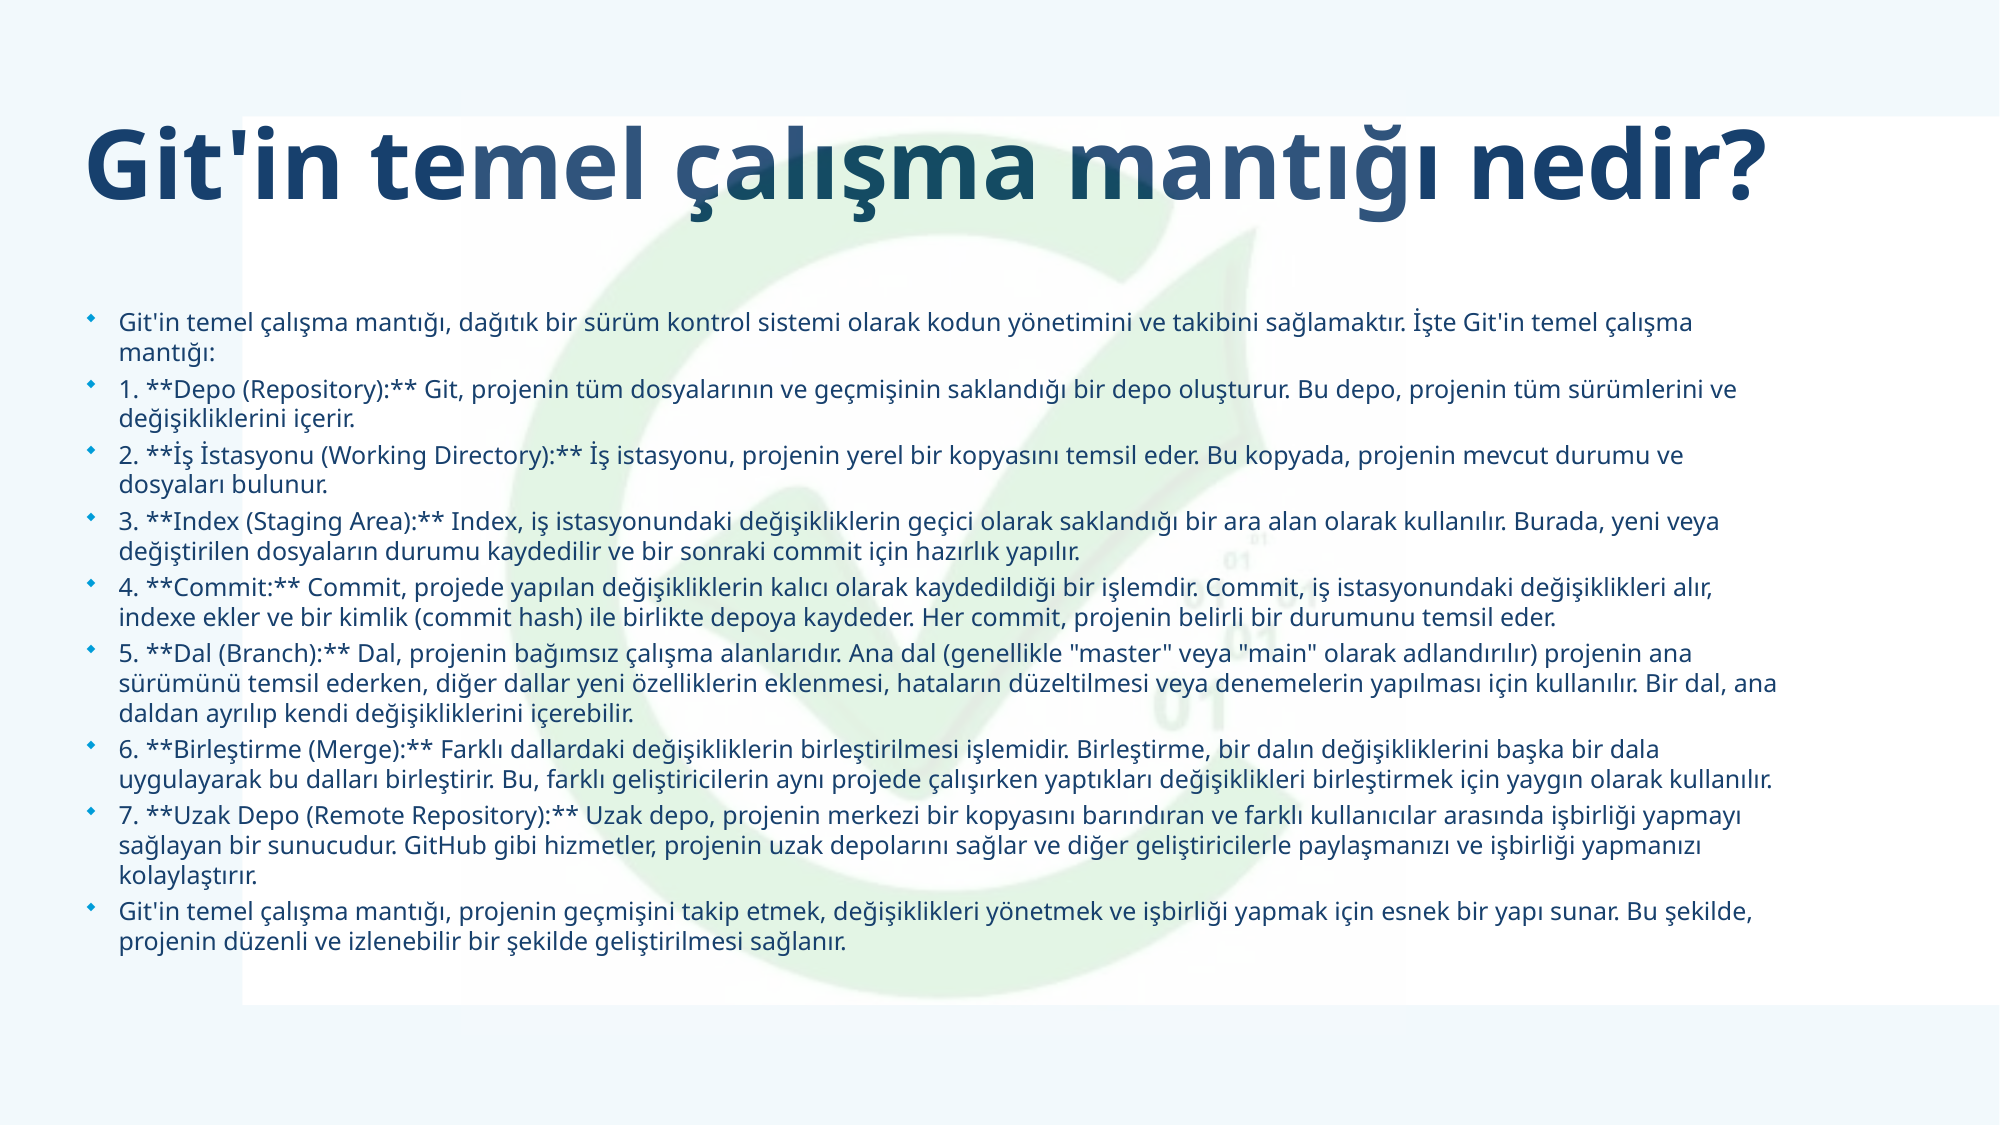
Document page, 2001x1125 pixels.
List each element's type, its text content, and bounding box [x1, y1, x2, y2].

title Git'in temel çalışma mantığı nedir? [68, 59, 1799, 278]
picture [461, 90, 1406, 1035]
list Git'in temel çalışma mantığı, dağıtık bir sürüm kontrol sistemi olarak kodun yönetimini ve takibini sağlamaktır. İşte Git'in temel çalışma mantığı: 1. **Depo (Repository):** Git, projenin tüm dosyalarının ve geçmişinin saklandığı bir depo oluşturur. Bu depo, projenin tüm sürümlerini ve değişikliklerini içerir. 2. **İş İstasyonu (Working Directory):** İş istasyonu, projenin yerel bir kopyasını temsil eder. Bu kopyada, projenin mevcut durumu ve dosyaları bulunur. 3. **Index (Staging Area):** Index, iş istasyonundaki değişikliklerin geçici olarak saklandığı bir ara alan olarak kullanılır. Burada, yeni veya değiştirilen dosyaların durumu kaydedilir ve bir sonraki commit için hazırlık yapılır. 4. **Commit:** Commit, projede yapılan değişikliklerin kalıcı olarak kaydedildiği bir işlemdir. Commit, iş istasyonundaki değişiklikleri alır, indexe ekler ve bir kimlik (commit hash) ile birlikte depoya kaydeder. Her commit, projenin belirli bir durumunu temsil eder. 5. **Dal (Branch):** Dal, projenin bağımsız çalışma alanlarıdır. Ana dal (genellikle "master" veya "main" olarak adlandırılır) projenin ana sürümünü temsil ederken, diğer dallar yeni özelliklerin eklenmesi, hataların düzeltilmesi veya denemelerin yapılması için kullanılır. Bir dal, ana daldan ayrılıp kendi değişikliklerini içerebilir. 6. **Birleştirme (Merge):** Farklı dallardaki değişikliklerin birleştirilmesi işlemidir. Birleştirme, bir dalın değişikliklerini başka bir dala uygulayarak bu dalları birleştirir. Bu, farklı geliştiricilerin aynı projede çalışırken yaptıkları değişiklikleri birleştirmek için yaygın olarak kullanılır. 7. **Uzak Depo (Remote Repository):** Uzak depo, projenin merkezi bir kopyasını barındıran ve farklı kullanıcılar arasında işbirliği yapmayı sağlayan bir sunucudur. GitHub gibi hizmetler, projenin uzak depolarını sağlar ve diğer geliştiricilerle paylaşmanızı ve işbirliği yapmanızı kolaylaştırır. Git'in temel çalışma mantığı, projenin geçmişini takip etmek, değişiklikleri yönetmek ve işbirliği yapmak için esnek bir yapı sunar. Bu şekilde, projenin düzenli ve izlenebilir bir şekilde geliştirilmesi sağlanır. [68, 299, 461, 990]
list Git'in temel çalışma mantığı, dağıtık bir sürüm kontrol sistemi olarak kodun yönetimini ve takibini sağlamaktır. İşte Git'in temel çalışma mantığı: 1. **Depo (Repository):** Git, projenin tüm dosyalarının ve geçmişinin saklandığı bir depo oluşturur. Bu depo, projenin tüm sürümlerini ve değişikliklerini içerir. 2. **İş İstasyonu (Working Directory):** İş istasyonu, projenin yerel bir kopyasını temsil eder. Bu kopyada, projenin mevcut durumu ve dosyaları bulunur. 3. **Index (Staging Area):** Index, iş istasyonundaki değişikliklerin geçici olarak saklandığı bir ara alan olarak kullanılır. Burada, yeni veya değiştirilen dosyaların durumu kaydedilir ve bir sonraki commit için hazırlık yapılır. 4. **Commit:** Commit, projede yapılan değişikliklerin kalıcı olarak kaydedildiği bir işlemdir. Commit, iş istasyonundaki değişiklikleri alır, indexe ekler ve bir kimlik (commit hash) ile birlikte depoya kaydeder. Her commit, projenin belirli bir durumunu temsil eder. 5. **Dal (Branch):** Dal, projenin bağımsız çalışma alanlarıdır. Ana dal (genellikle "master" veya "main" olarak adlandırılır) projenin ana sürümünü temsil ederken, diğer dallar yeni özelliklerin eklenmesi, hataların düzeltilmesi veya denemelerin yapılması için kullanılır. Bir dal, ana daldan ayrılıp kendi değişikliklerini içerebilir. 6. **Birleştirme (Merge):** Farklı dallardaki değişikliklerin birleştirilmesi işlemidir. Birleştirme, bir dalın değişikliklerini başka bir dala uygulayarak bu dalları birleştirir. Bu, farklı geliştiricilerin aynı projede çalışırken yaptıkları değişiklikleri birleştirmek için yaygın olarak kullanılır. 7. **Uzak Depo (Remote Repository):** Uzak depo, projenin merkezi bir kopyasını barındıran ve farklı kullanıcılar arasında işbirliği yapmayı sağlayan bir sunucudur. GitHub gibi hizmetler, projenin uzak depolarını sağlar ve diğer geliştiricilerle paylaşmanızı ve işbirliği yapmanızı kolaylaştırır. Git'in temel çalışma mantığı, projenin geçmişini takip etmek, değişiklikleri yönetmek ve işbirliği yapmak için esnek bir yapı sunar. Bu şekilde, projenin düzenli ve izlenebilir bir şekilde geliştirilmesi sağlanır. [1406, 299, 1799, 990]
